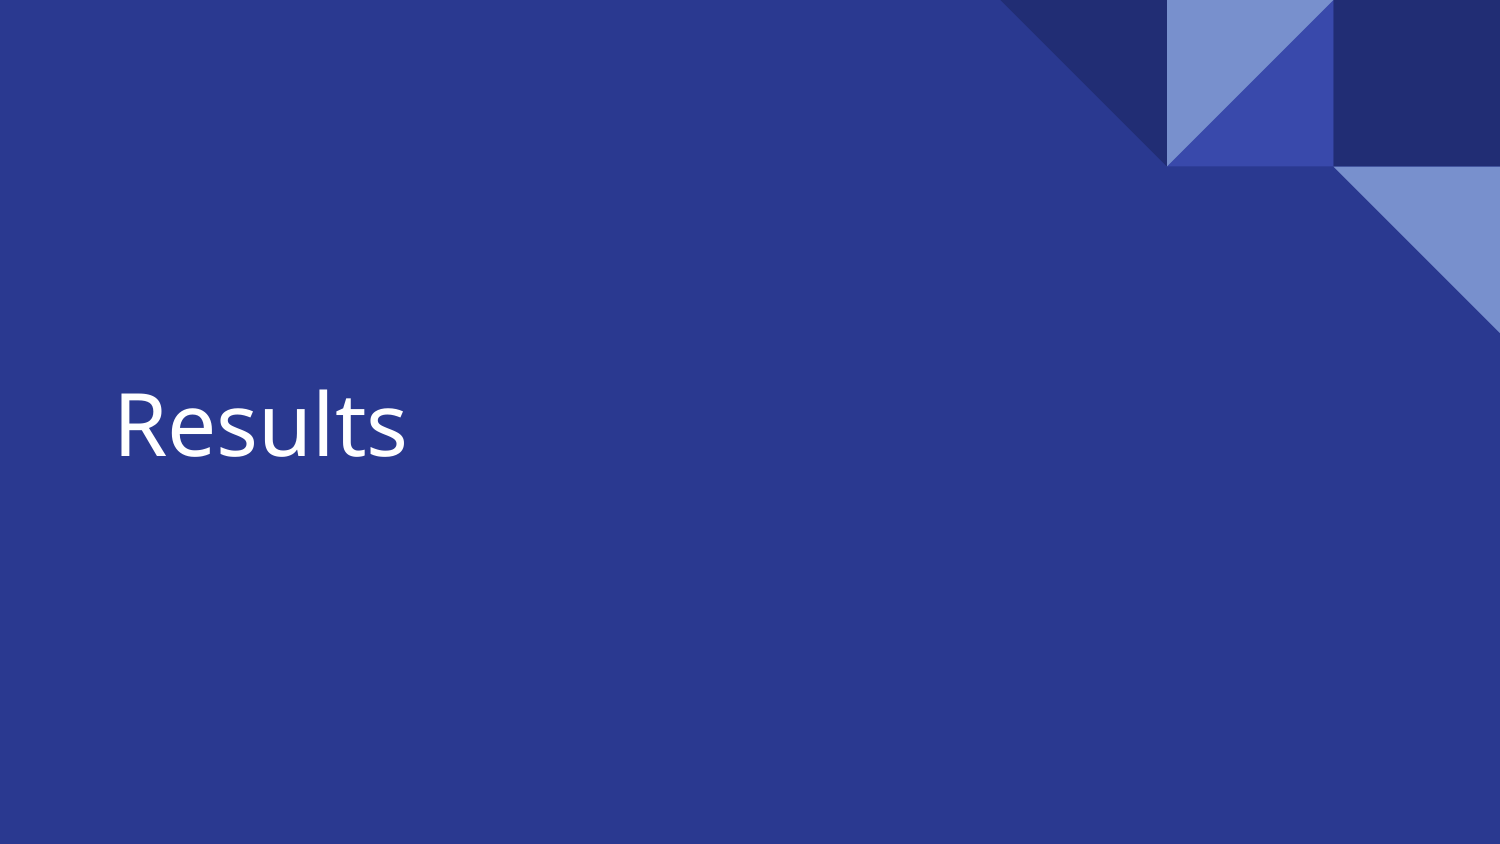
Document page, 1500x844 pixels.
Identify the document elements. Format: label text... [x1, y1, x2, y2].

title Results [98, 353, 1447, 491]
